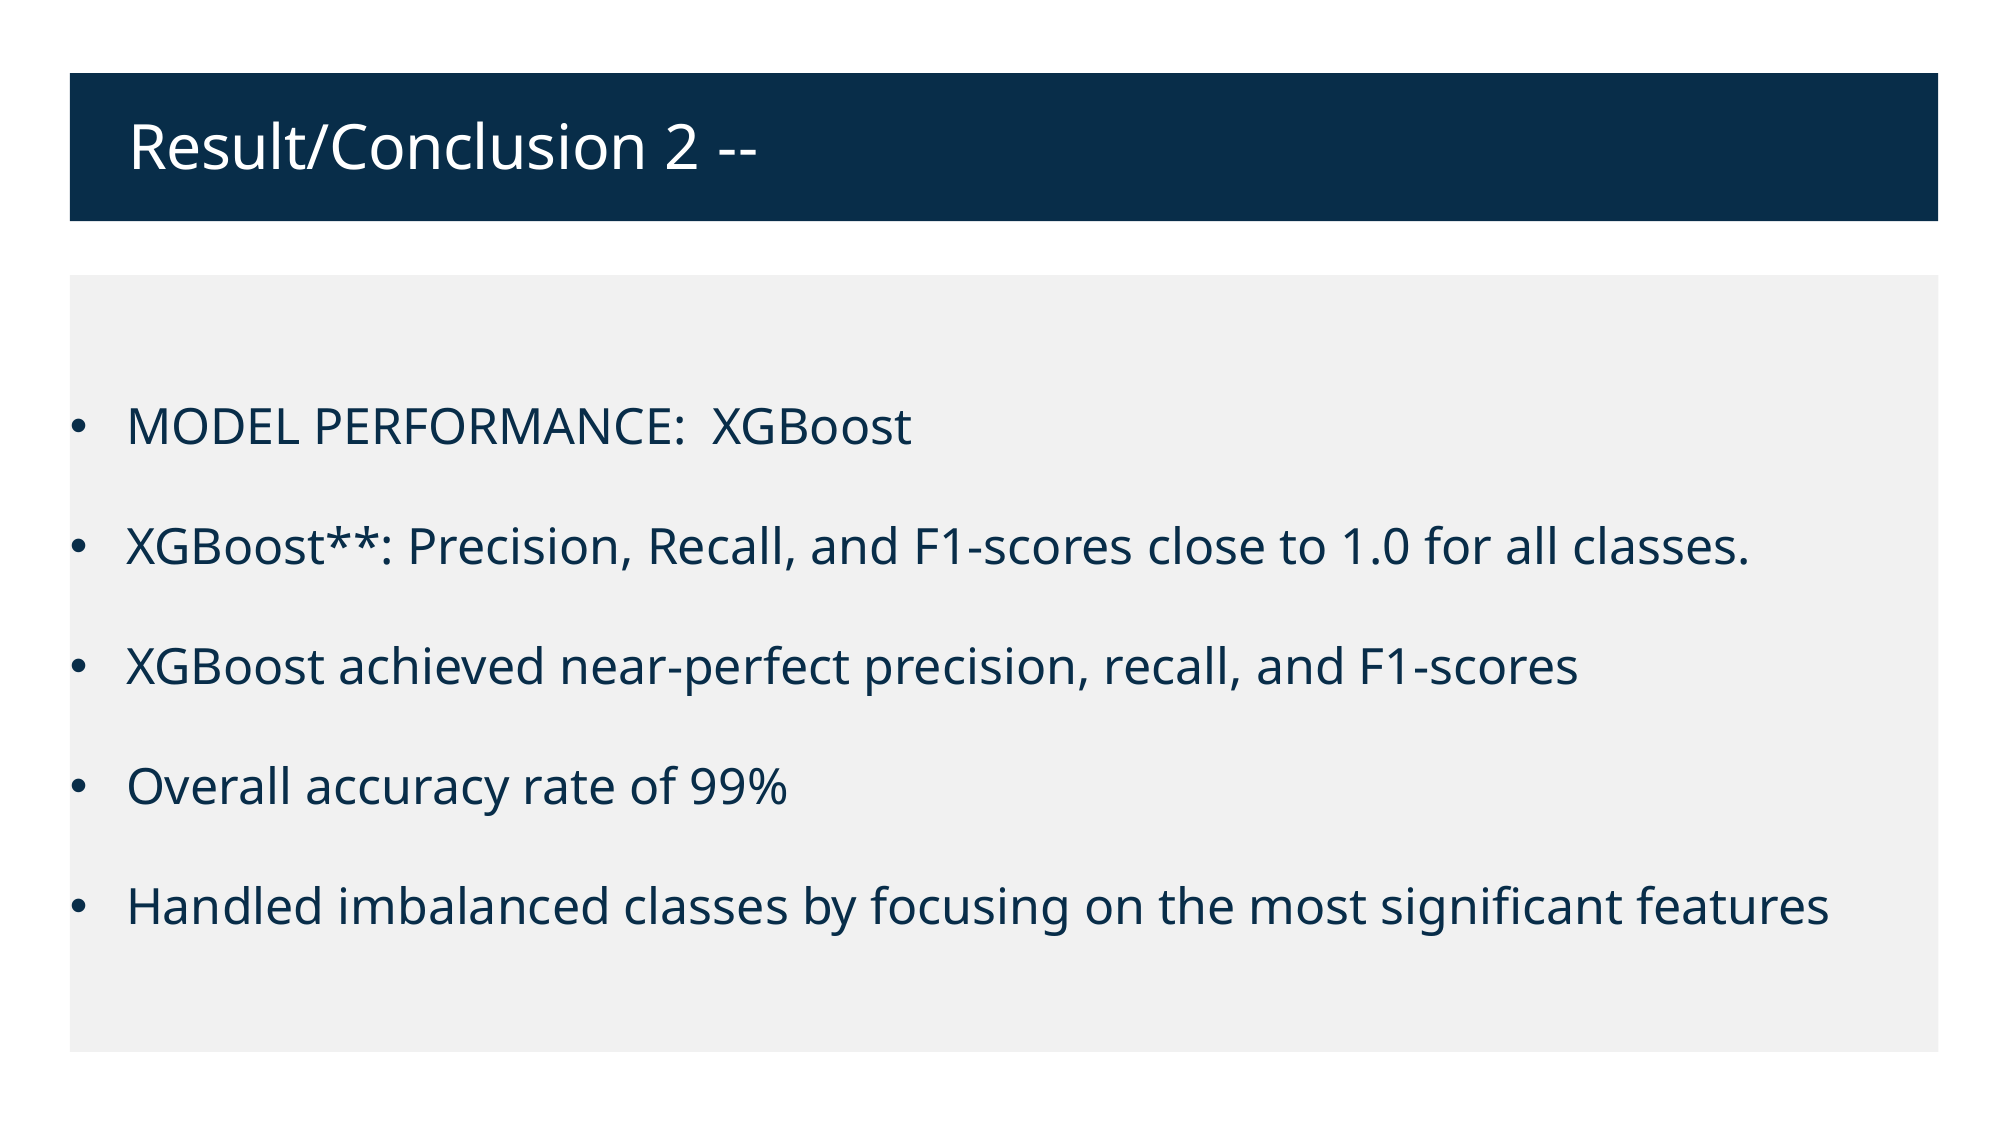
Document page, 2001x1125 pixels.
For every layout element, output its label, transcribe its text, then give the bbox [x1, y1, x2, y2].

title Result/Conclusion 2 -- [126, 105, 1900, 296]
text_box [69, 73, 1939, 222]
text_box MODEL PERFORMANCE: XGBoost XGBoost**: Precision, Recall, and F1-scores close to 1.0 for all classes. XGBoost achieved near-perfect precision, recall, and F1-scores Overall accuracy rate of 99% Handled imbalanced classes by focusing on the most significant features [69, 275, 1939, 1052]
